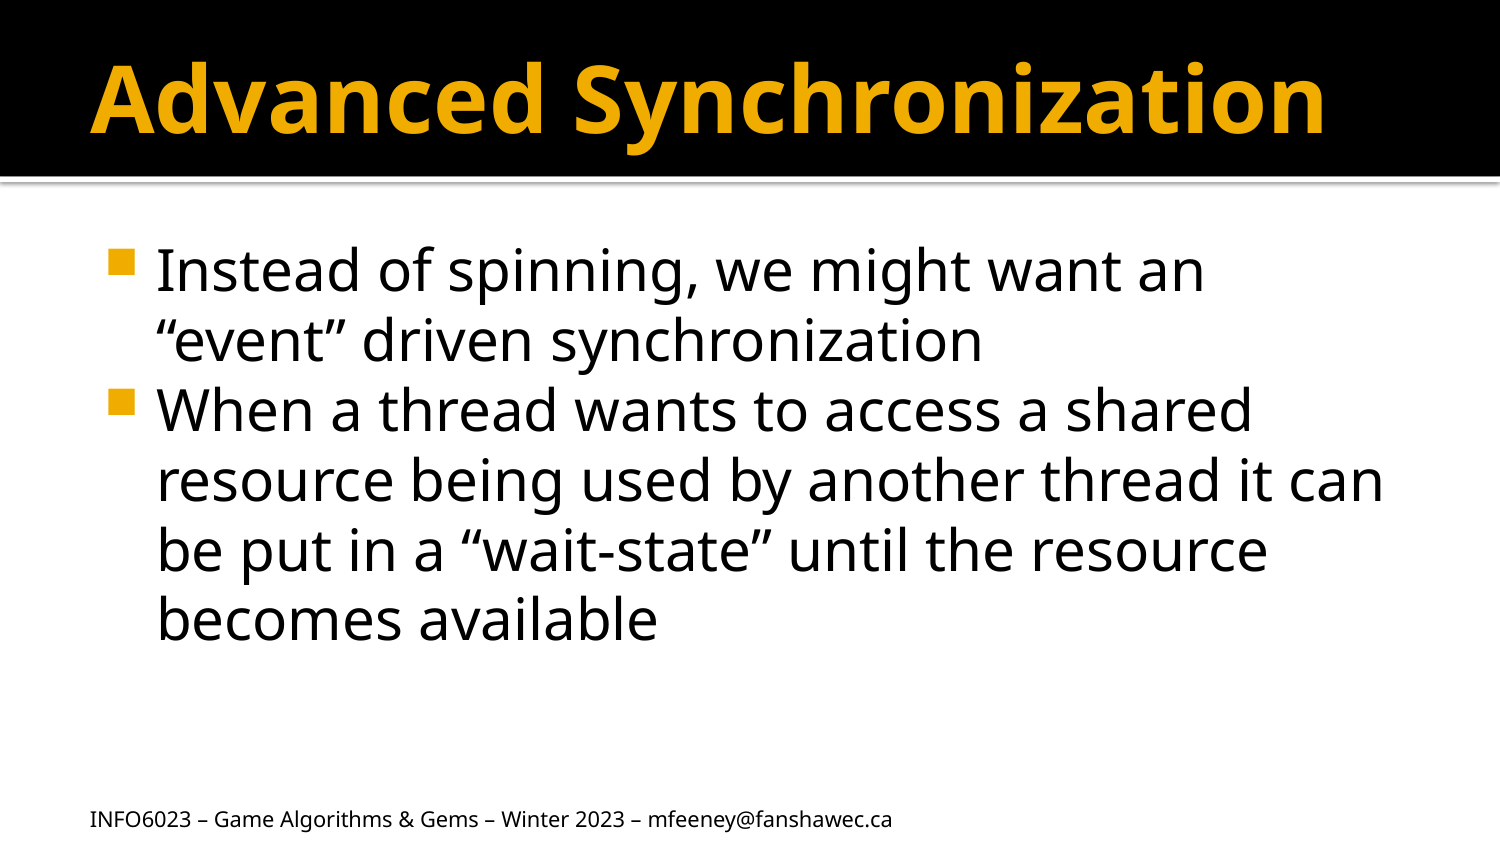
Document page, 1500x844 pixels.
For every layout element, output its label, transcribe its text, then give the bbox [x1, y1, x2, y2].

list Instead of spinning, we might want an “event” driven synchronization When a thread wants to access a shared resource being used by another thread it can be put in a “wait-state” until the resource becomes available [75, 218, 1425, 788]
title Advanced Synchronization [75, 19, 1425, 174]
